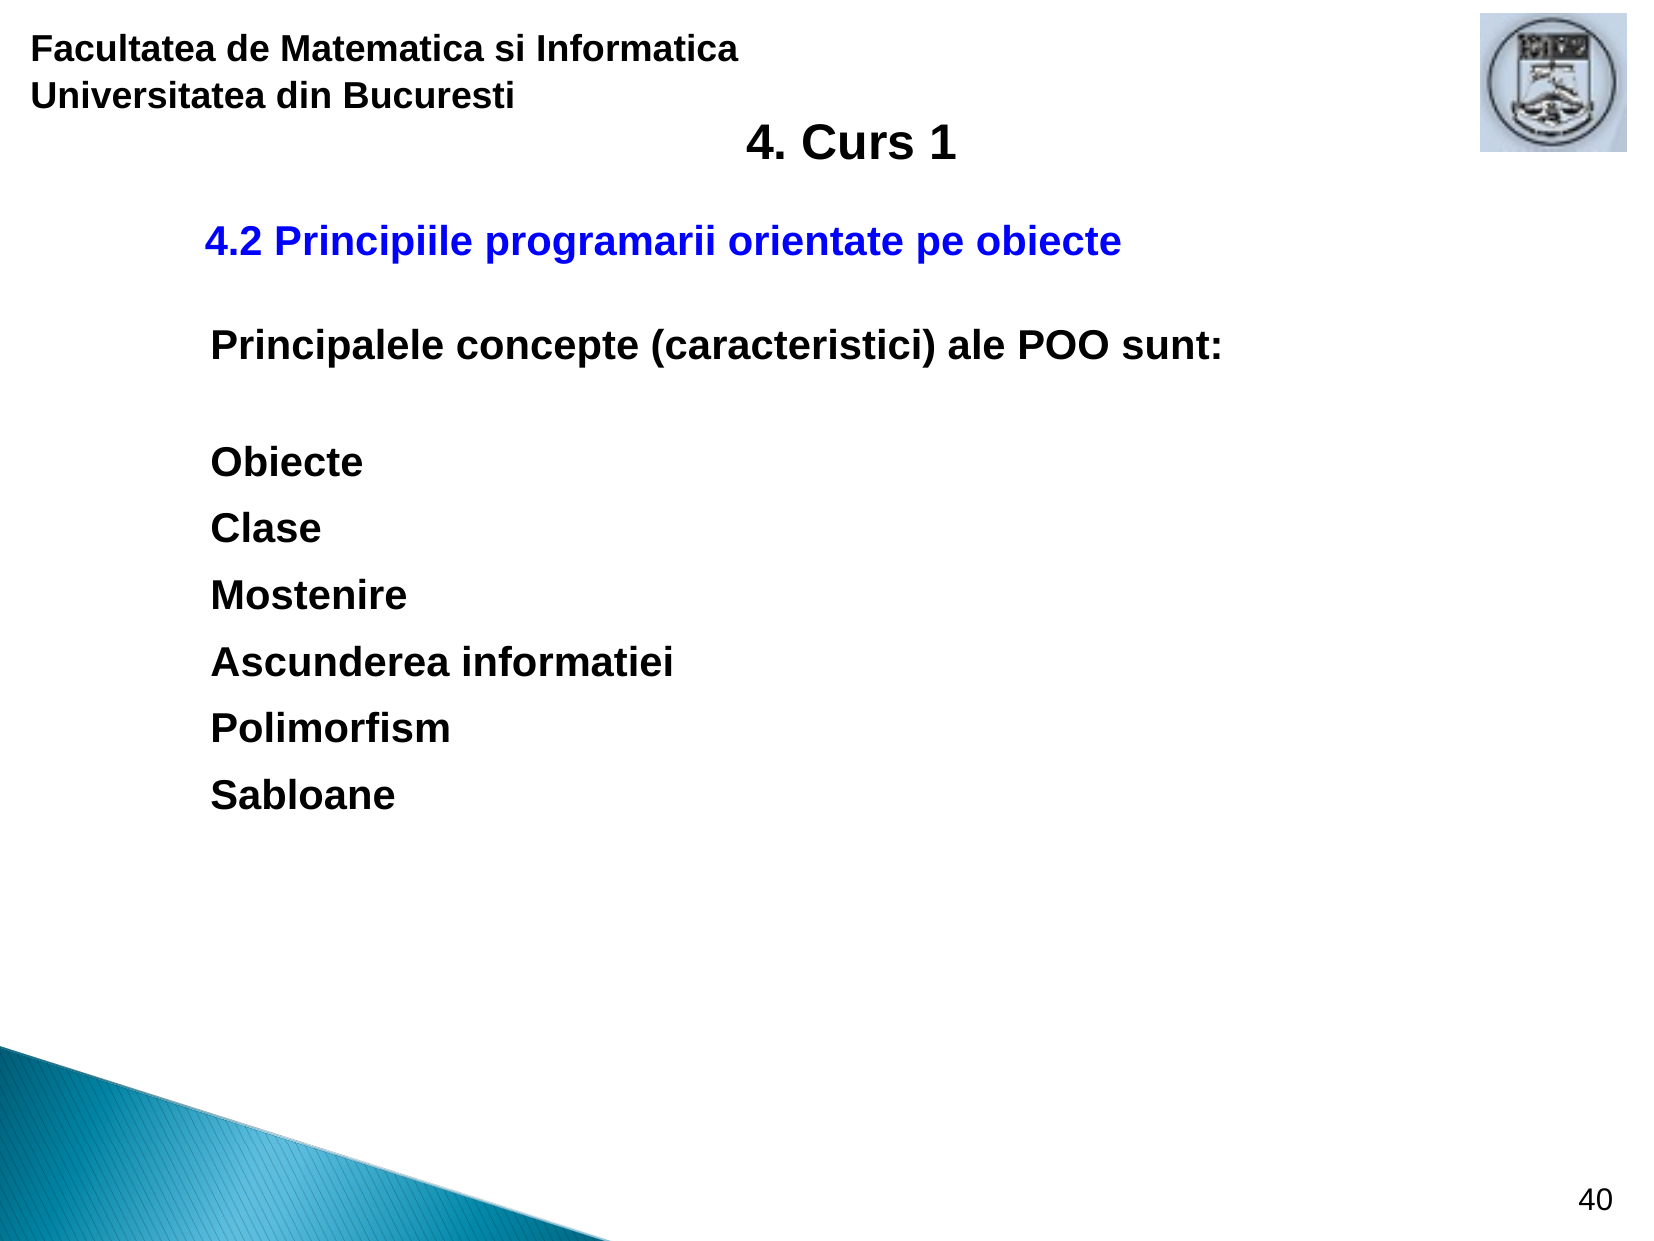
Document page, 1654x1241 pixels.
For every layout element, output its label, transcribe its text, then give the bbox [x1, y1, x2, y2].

text_box Facultatea de Matematica si Informatica Universitatea din Bucuresti [13, 13, 841, 123]
picture [0, 1045, 616, 1241]
text_box Principalele concepte (caracteristici) ale POO sunt: ObiecteObiecte Clase Mostenire Ascunderea informatiei Polimorfism Sabloane [195, 309, 1516, 930]
text_box 4. Curs 1 [639, 107, 1065, 171]
text_box ‹#› [1539, 1158, 1630, 1225]
picture [1480, 13, 1627, 152]
text_box 4.2 Principiile programarii orientate pe obiecte [39, 181, 1425, 257]
